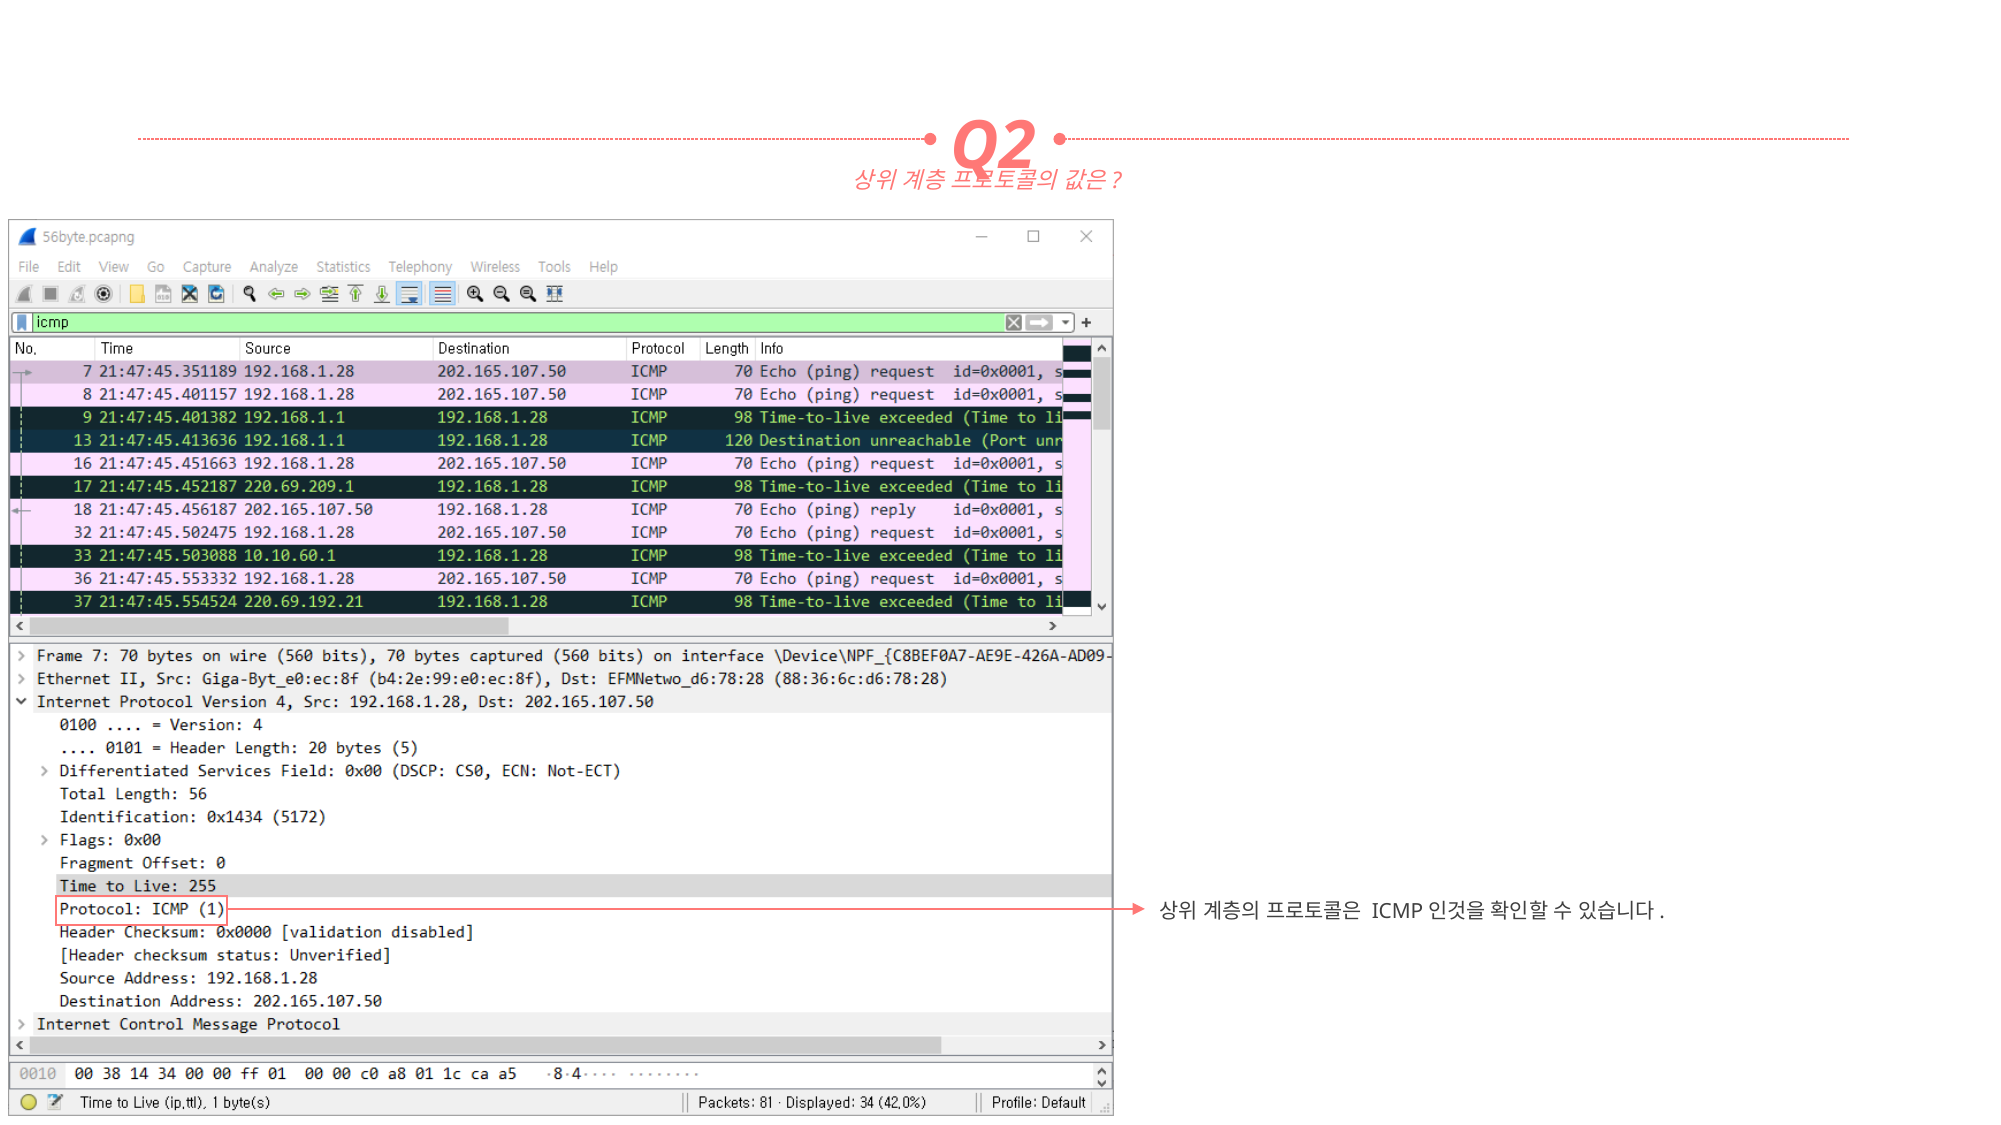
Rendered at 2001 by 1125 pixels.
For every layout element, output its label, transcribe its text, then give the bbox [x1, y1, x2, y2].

picture [8, 219, 1114, 1116]
text_box 상위 계층 프로토콜의 값은? [125, 157, 1850, 201]
text_box 상위 계층의 프로토콜은 ICMP인것을 확인할 수 있습니다. [1144, 877, 1881, 943]
text_box Q2 [606, 54, 1380, 157]
